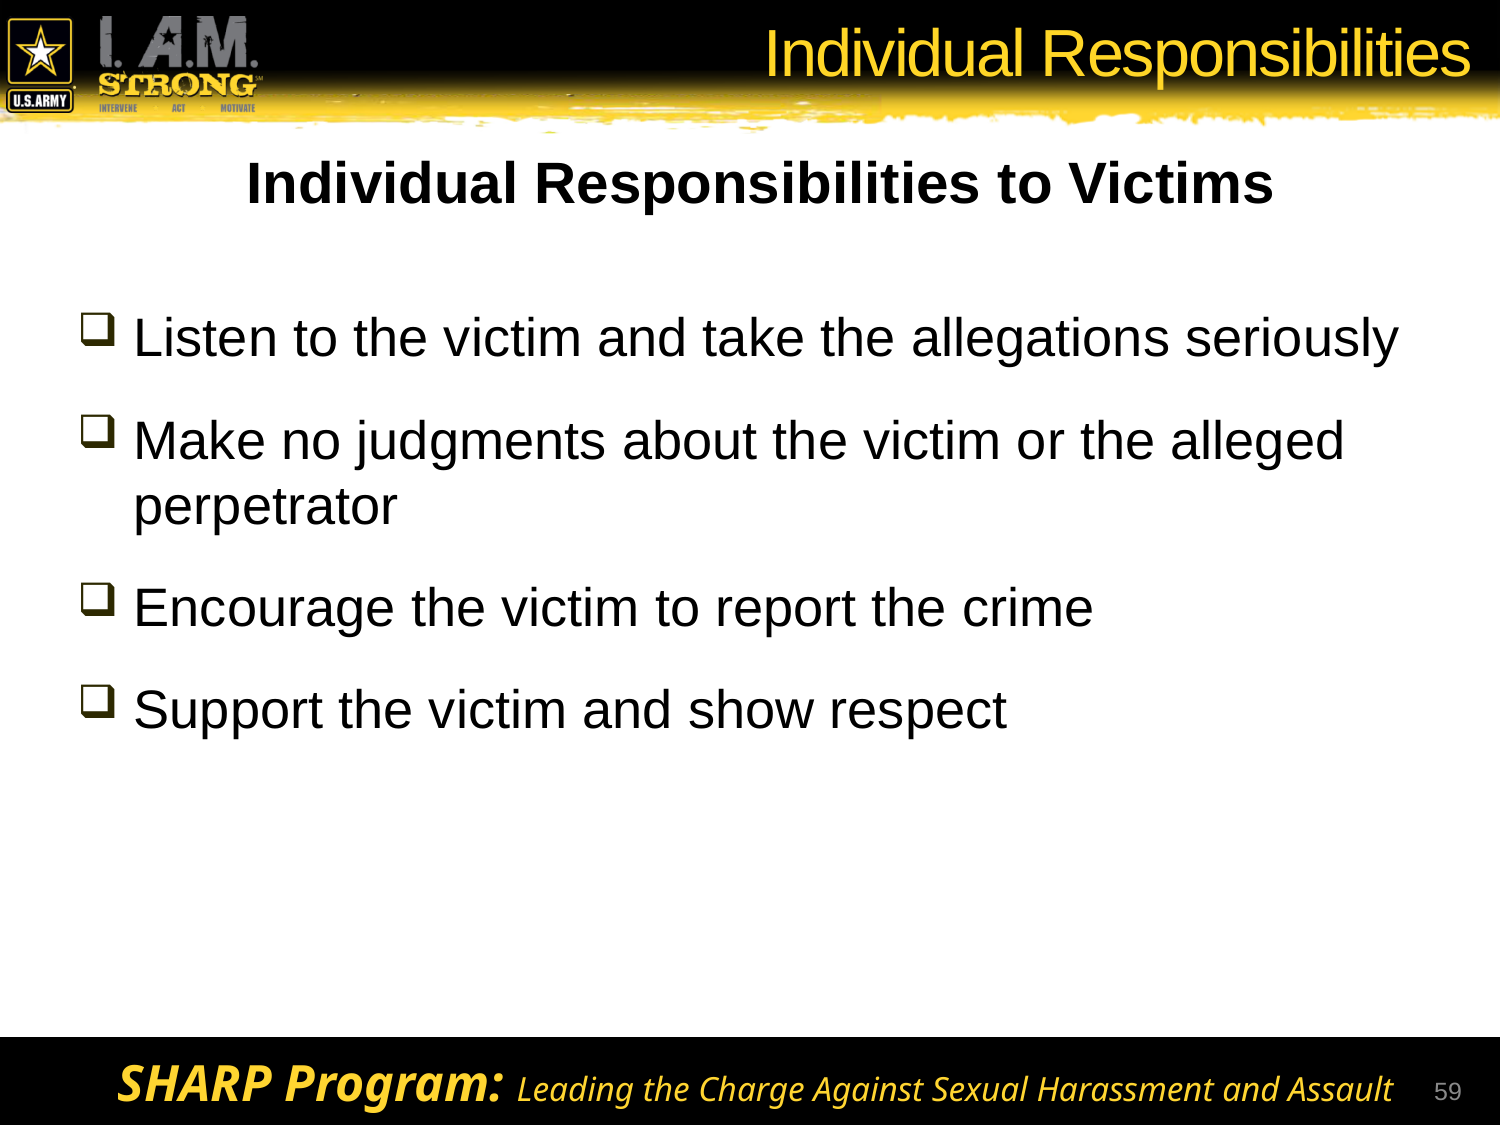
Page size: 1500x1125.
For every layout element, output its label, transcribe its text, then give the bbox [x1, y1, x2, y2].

picture [0, 0, 1500, 138]
list Listen to the victim and take the allegations seriously Make no judgments about the victim or the alleged perpetrator Encourage the victim to report the crime Support the victim and show respect [62, 294, 1438, 1063]
picture [0, 1037, 1500, 1125]
title Individual Responsibilities [0, 0, 1488, 100]
text_box Individual Responsibilities to Victims [231, 137, 1292, 223]
